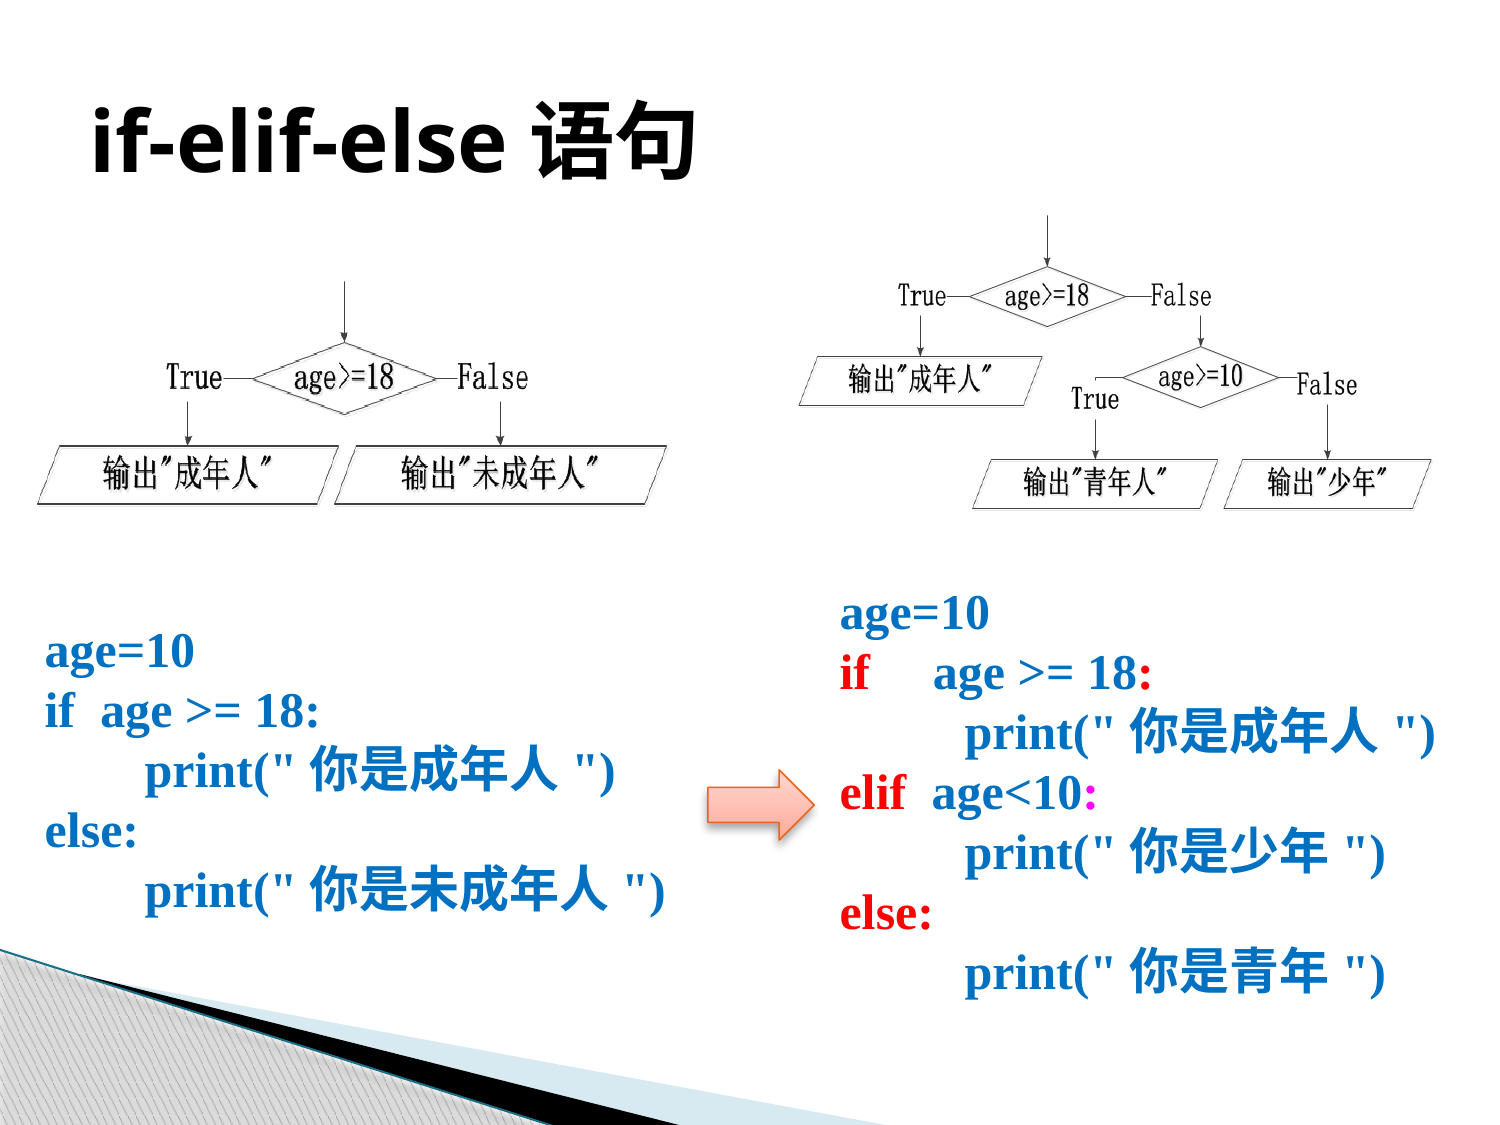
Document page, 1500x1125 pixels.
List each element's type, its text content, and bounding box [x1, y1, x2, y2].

picture [1, 257, 687, 571]
title if-elif-else语句 [75, 45, 1425, 233]
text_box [820, 514, 1471, 1064]
text_box age=10 if age >= 18: print("你是成年人") else: print("你是未成年人") [25, 596, 719, 939]
text_box [719, 769, 814, 841]
picture [773, 207, 1448, 532]
